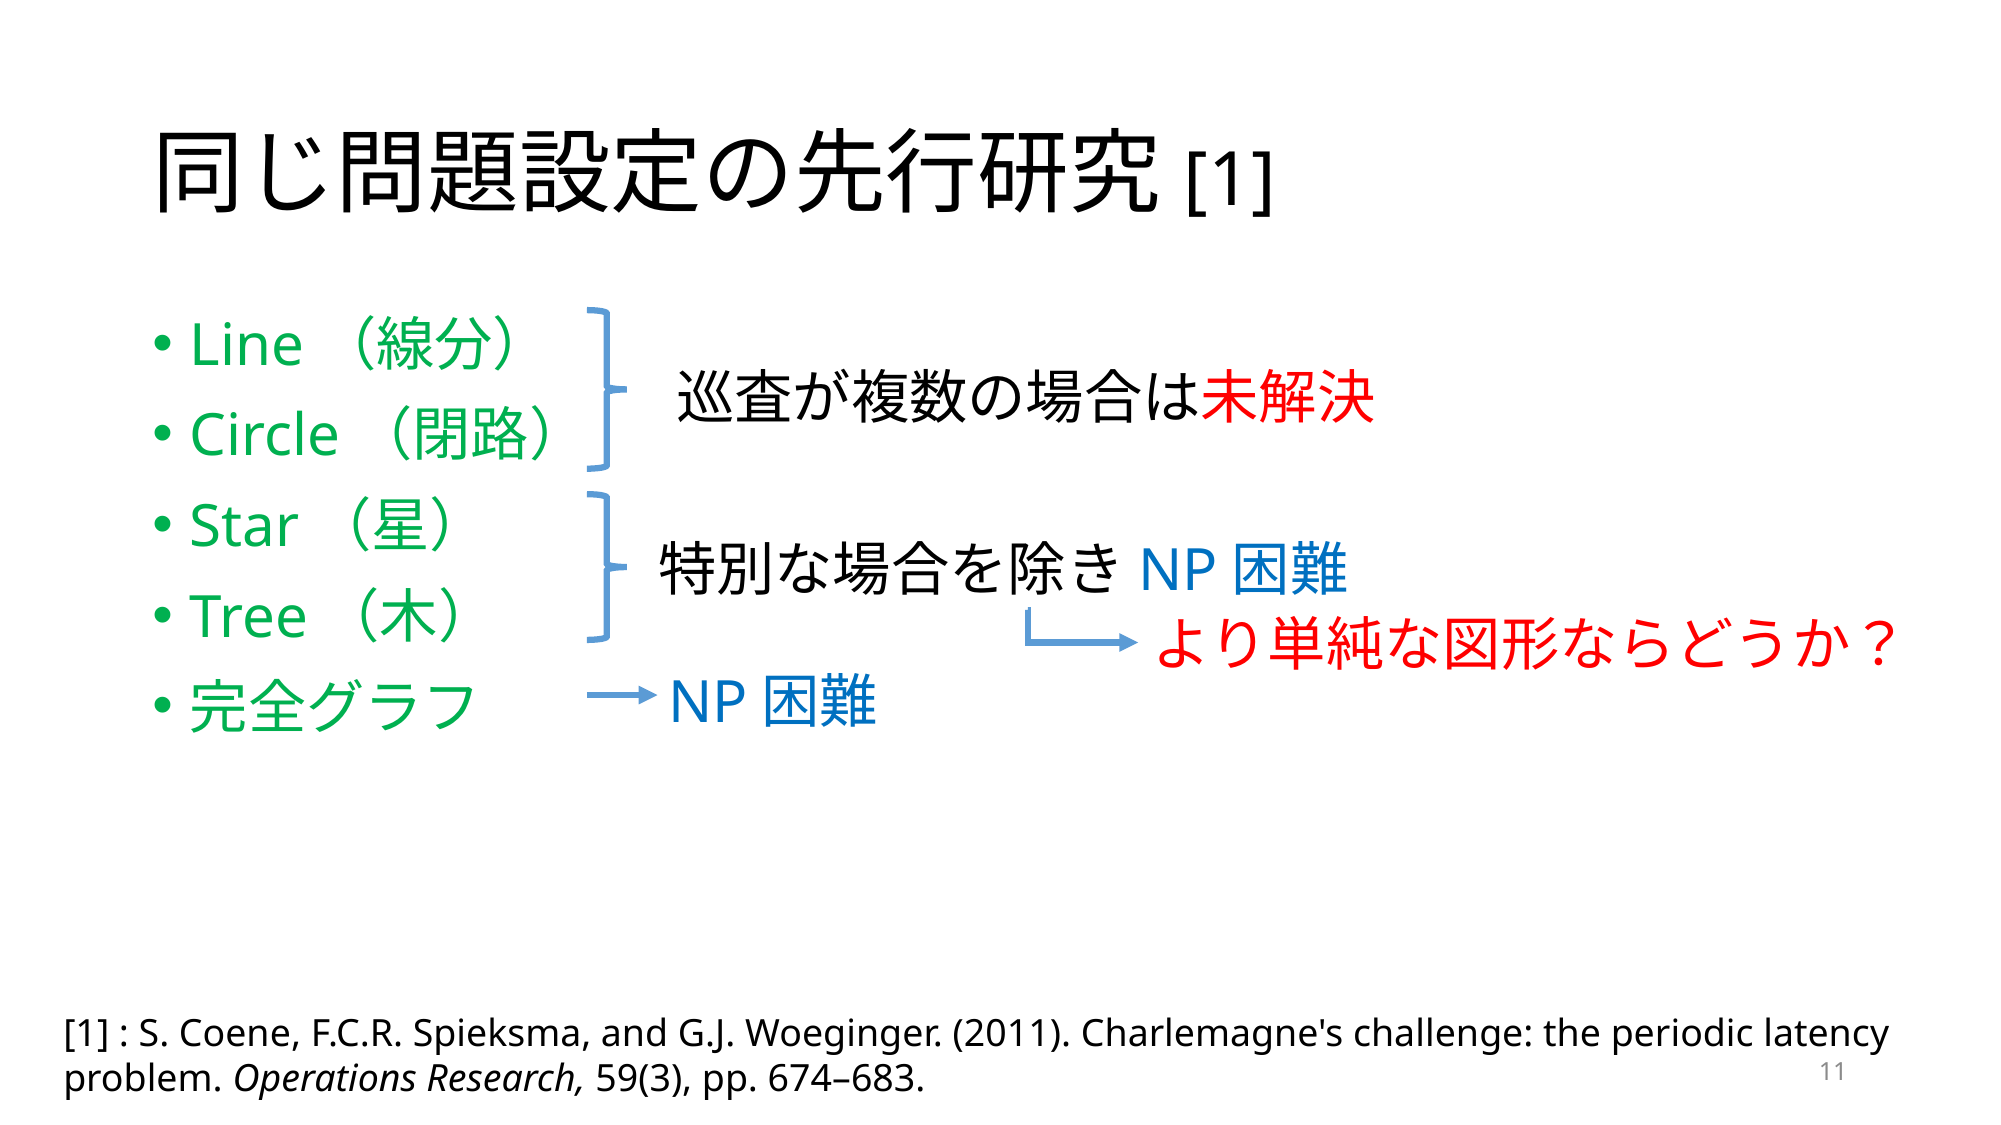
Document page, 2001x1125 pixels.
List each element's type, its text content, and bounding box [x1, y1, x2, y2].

text_box 特別な場合を除きNP困難 [643, 524, 1413, 610]
text_box [586, 309, 627, 470]
text_box より単純な図形ならどうか？ [1137, 599, 1931, 685]
list Line（線分） Circle（閉路） Star（星） Tree（木） 完全グラフ [137, 299, 917, 977]
text_box [1] : S. Coene, F.C.R. Spieksma, and G.J. Woeginger. (2011). Charlemagne's challenge: the periodic latency problem. Operations Research, 59(3), pp. 674–683. [48, 1001, 1962, 1107]
text_box [586, 493, 627, 641]
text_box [1066, 571, 1100, 682]
title 同じ問題設定の先行研究[1] [137, 59, 1863, 278]
text_box 巡査が複数の場合は未解決 [661, 352, 1391, 438]
text_box NP困難 [653, 657, 893, 742]
